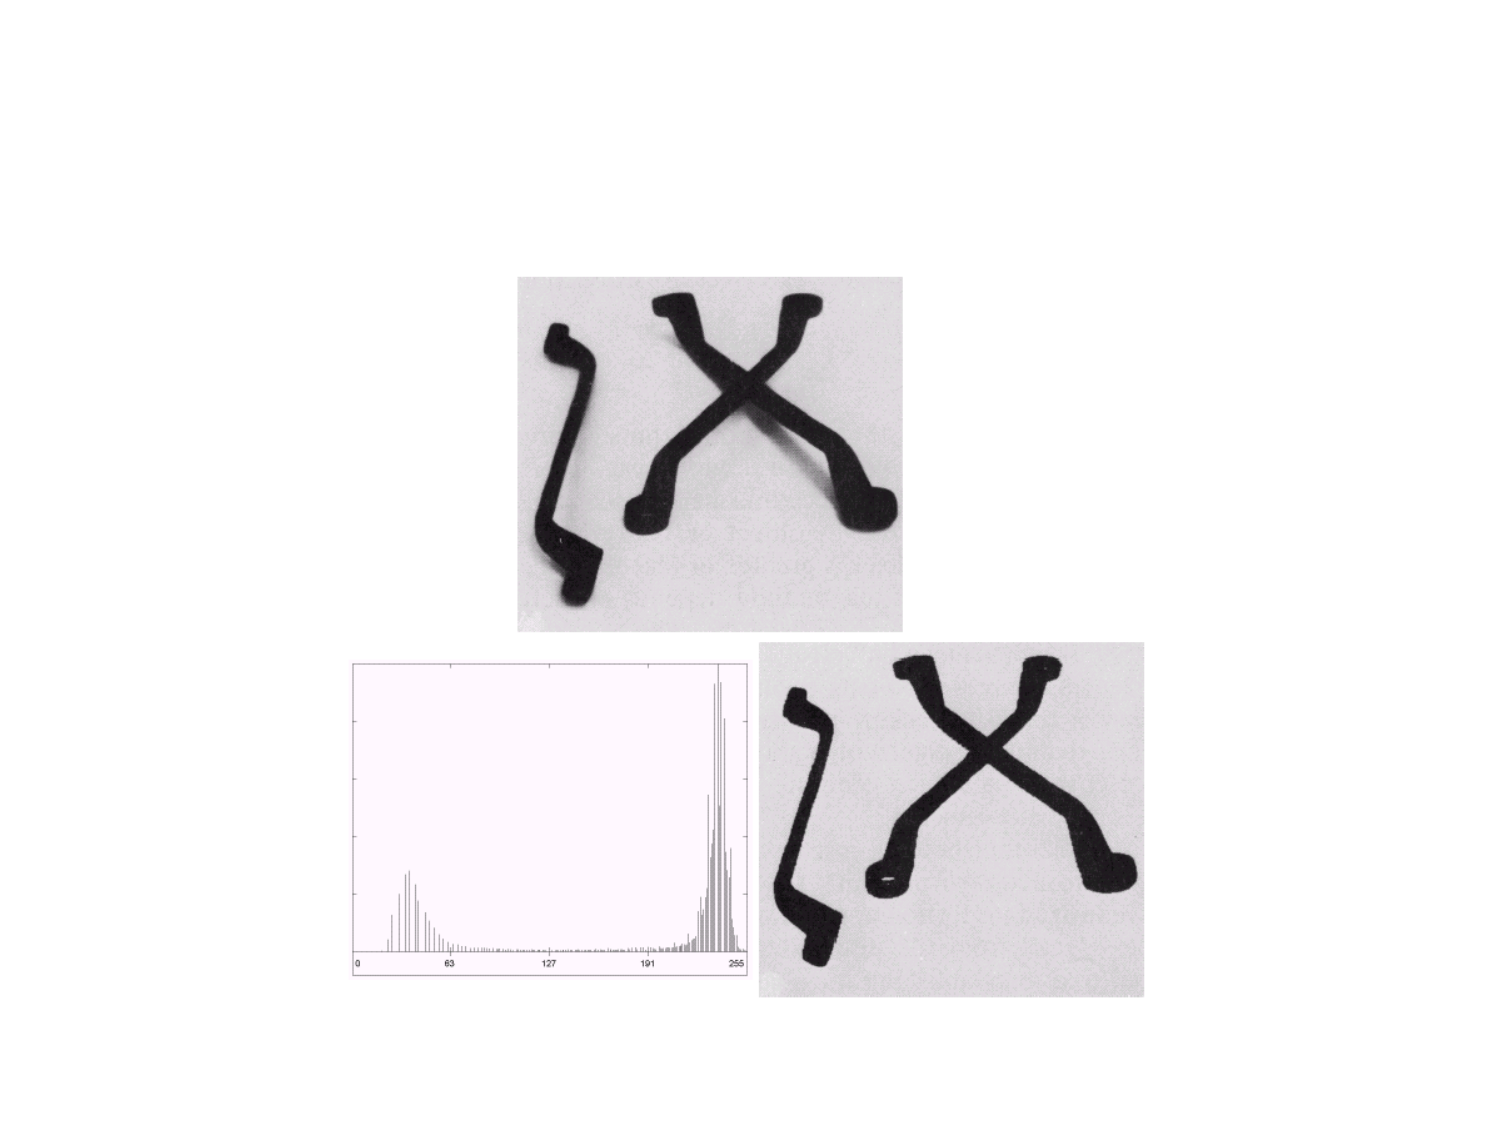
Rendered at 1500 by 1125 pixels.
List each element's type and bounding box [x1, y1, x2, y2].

list [345, 267, 1155, 1001]
